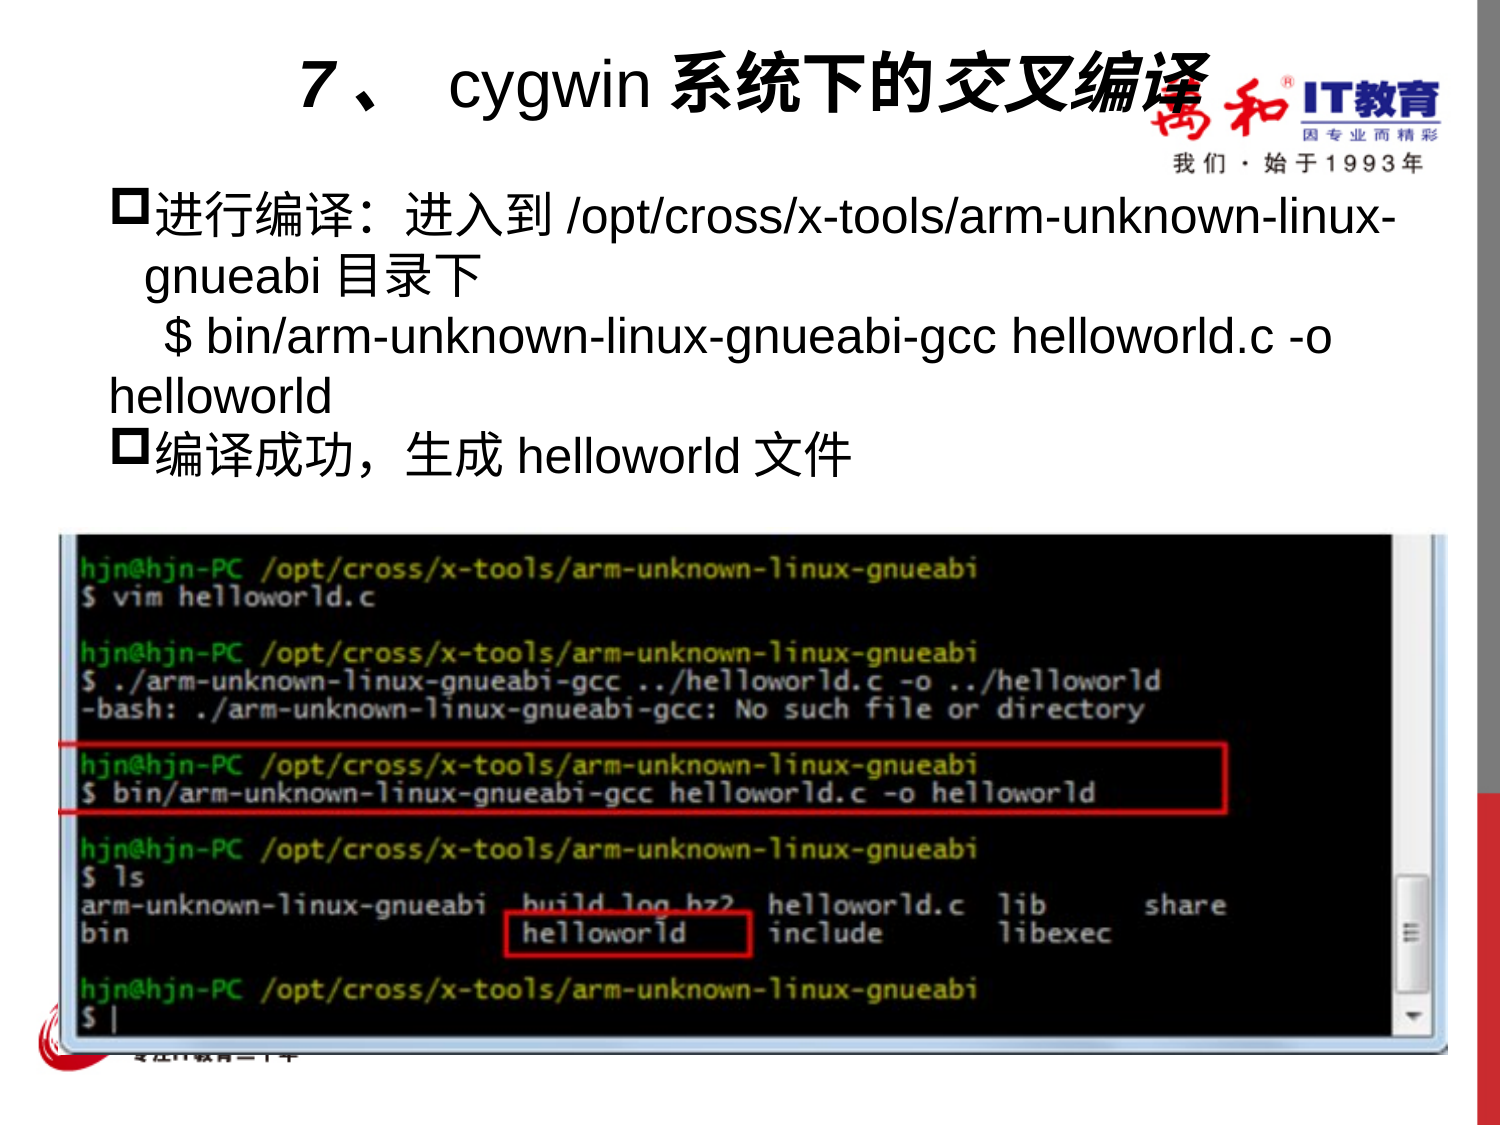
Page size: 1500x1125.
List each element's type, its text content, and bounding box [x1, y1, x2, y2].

title 7、 cygwin系统下的交叉编译 [74, 37, 1426, 130]
text_box 进行编译：进入到/opt/cross/x-tools/arm-unknown-linux-gnueabi目录下 $ bin/arm-unknown-linux-gnueabi-gcc helloworld.c -o helloworld 编译成功，生成helloworld文件 [93, 175, 1418, 491]
picture [0, 0, 1500, 1125]
